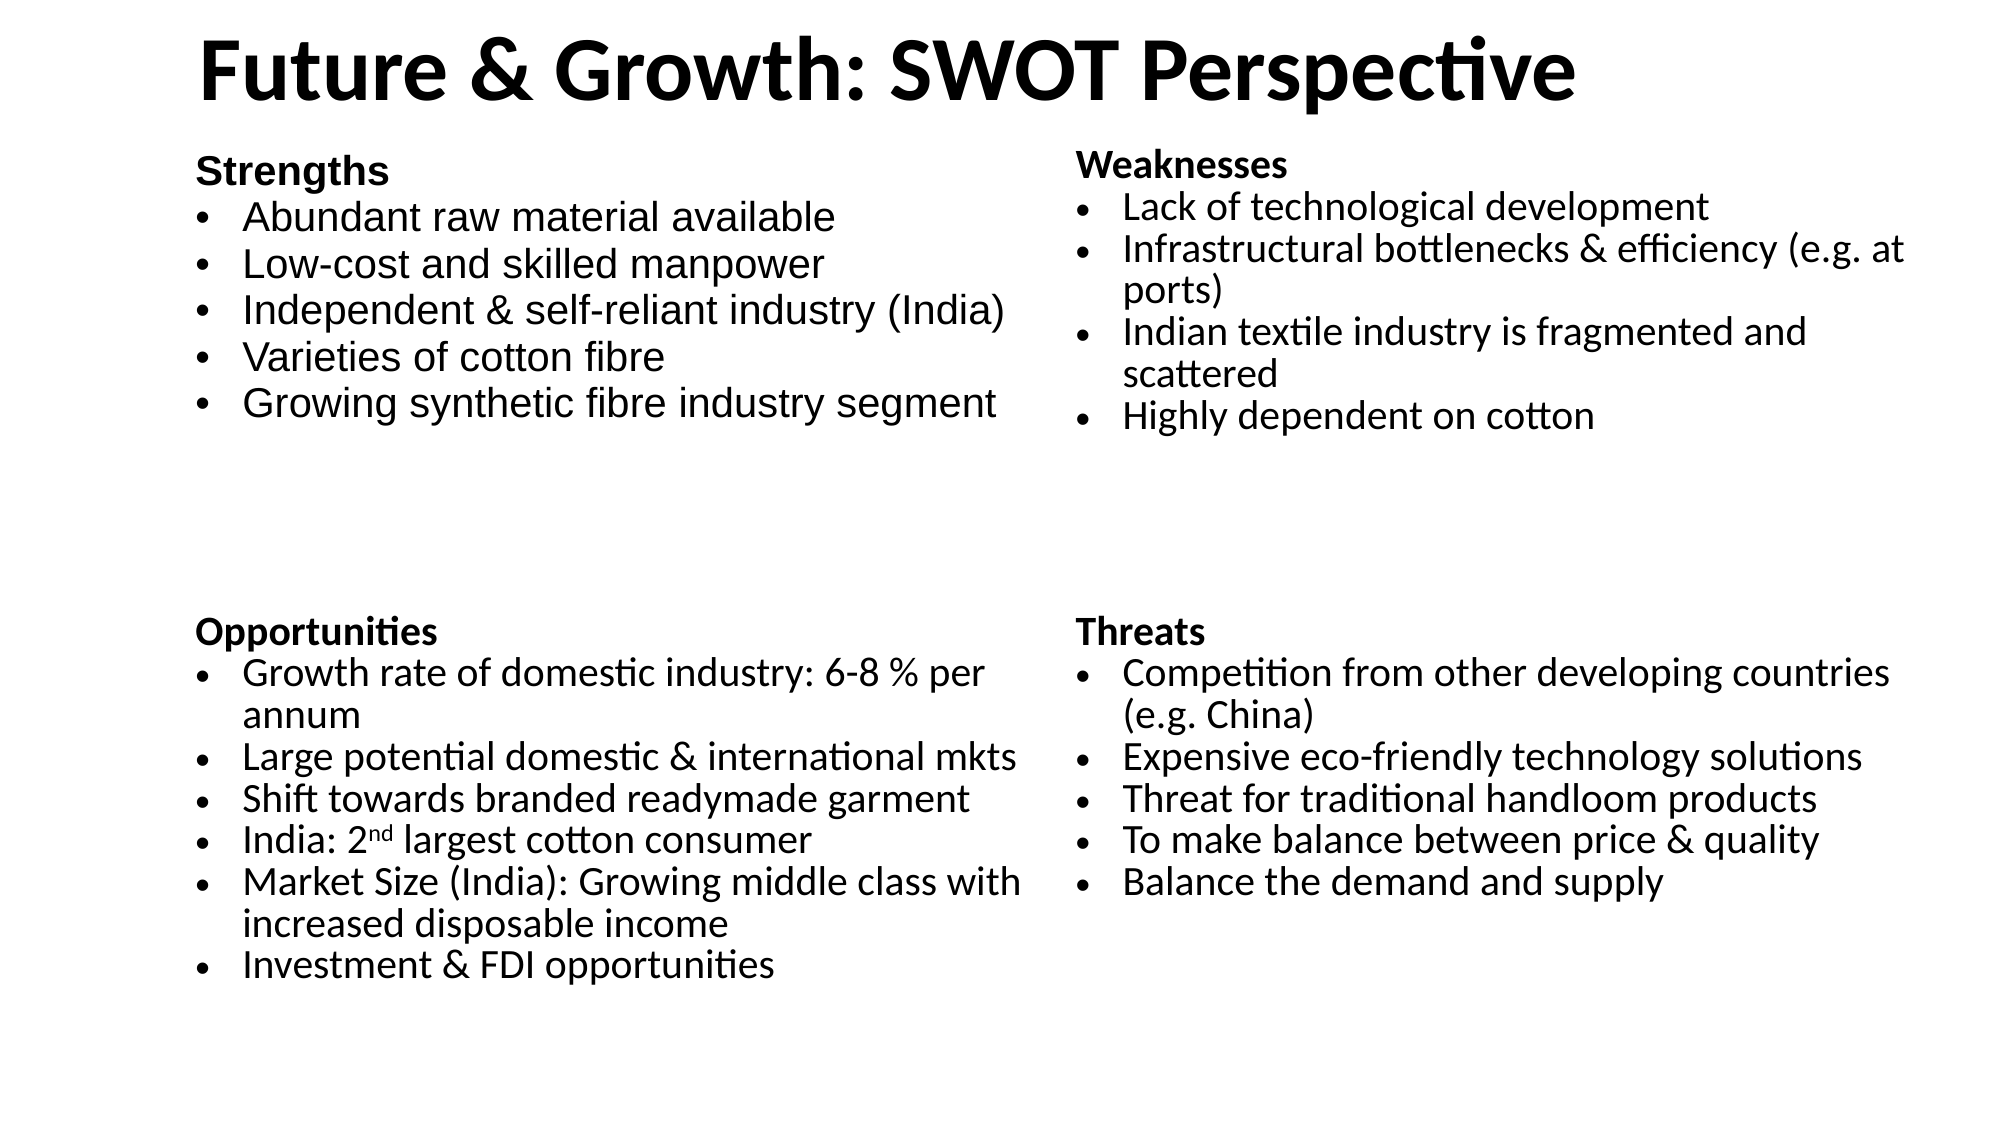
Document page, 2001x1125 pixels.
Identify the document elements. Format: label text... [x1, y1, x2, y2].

title Future & Growth: SWOT Perspective [184, 0, 1815, 142]
table_header Strengths Abundant raw material available Low-cost and skilled manpower Independent & self-reliant industry (India) Varieties of cotton fibre Growing synthetic fibre industry segment [184, 142, 1064, 608]
table_cell Opportunities Growth rate of domestic industry: 6-8 % per annum Large potential domestic & international mkts Shift towards branded readymade garment India: 2nd largest cotton consumer Market Size (India): Growing middle class with increased disposable income Investment & FDI opportunities [184, 608, 1064, 1125]
table_header Weaknesses Lack of technological development Infrastructural bottlenecks & efficiency (e.g. at ports) Indian textile industry is fragmented and scattered Highly dependent on cotton [1064, 142, 1944, 608]
table_cell Threats Competition from other developing countries (e.g. China) Expensive eco-friendly technology solutions Threat for traditional handloom products To make balance between price & quality Balance the demand and supply [1064, 608, 1944, 1125]
